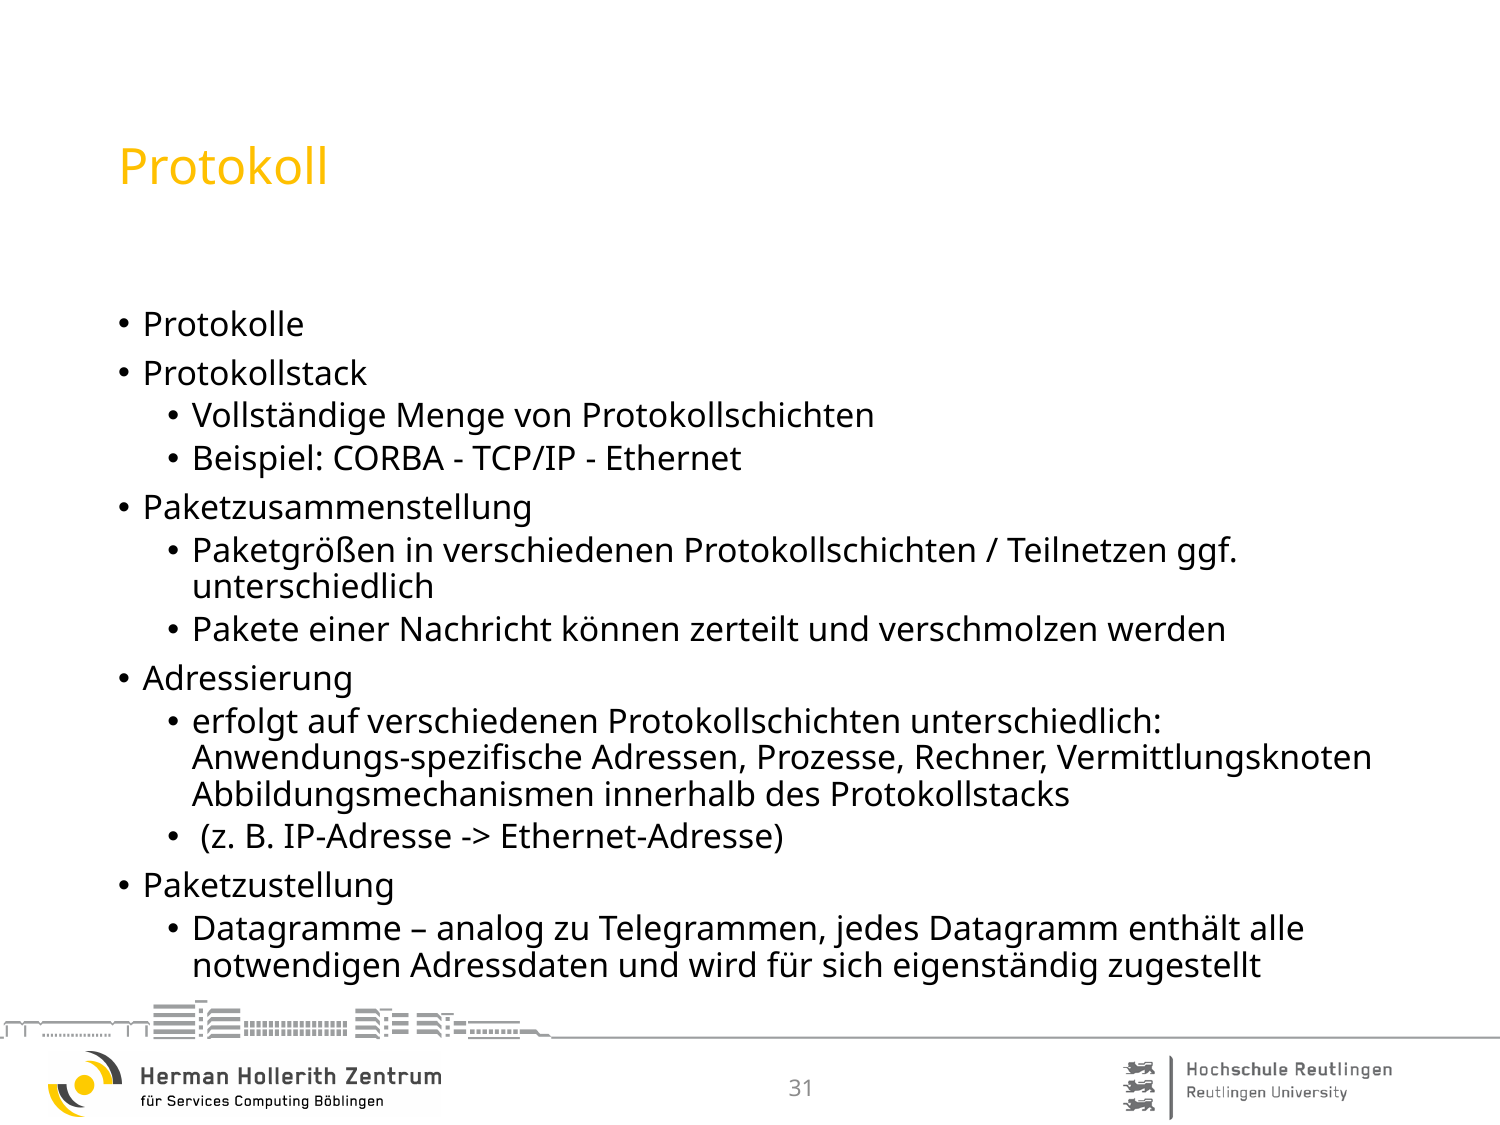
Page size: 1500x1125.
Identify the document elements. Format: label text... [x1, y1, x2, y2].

slide_number 31 [633, 1056, 971, 1117]
title Protokoll [103, 59, 1397, 278]
picture [0, 991, 1500, 1125]
list Protokolle Protokollstack Vollständige Menge von Protokollschichten Beispiel: CORBA - TCP/IP - Ethernet Paketzusammenstellung Paketgrößen in verschiedenen Protokollschichten / Teilnetzen ggf. unterschiedlich Pakete einer Nachricht können zerteilt und verschmolzen werden Adressierung erfolgt auf verschiedenen Protokollschichten unterschiedlich: Anwendungs-spezifische Adressen, Prozesse, Rechner, Vermittlungsknoten Abbildungsmechanismen innerhalb des Protokollstacks (z. B. IP-Adresse -> Ethernet-Adresse) Paketzustellung Datagramme – analog zu Telegrammen, jedes Datagramm enthält alle notwendigen Adressdaten und wird für sich eigenständig zugestellt [103, 299, 1397, 1014]
